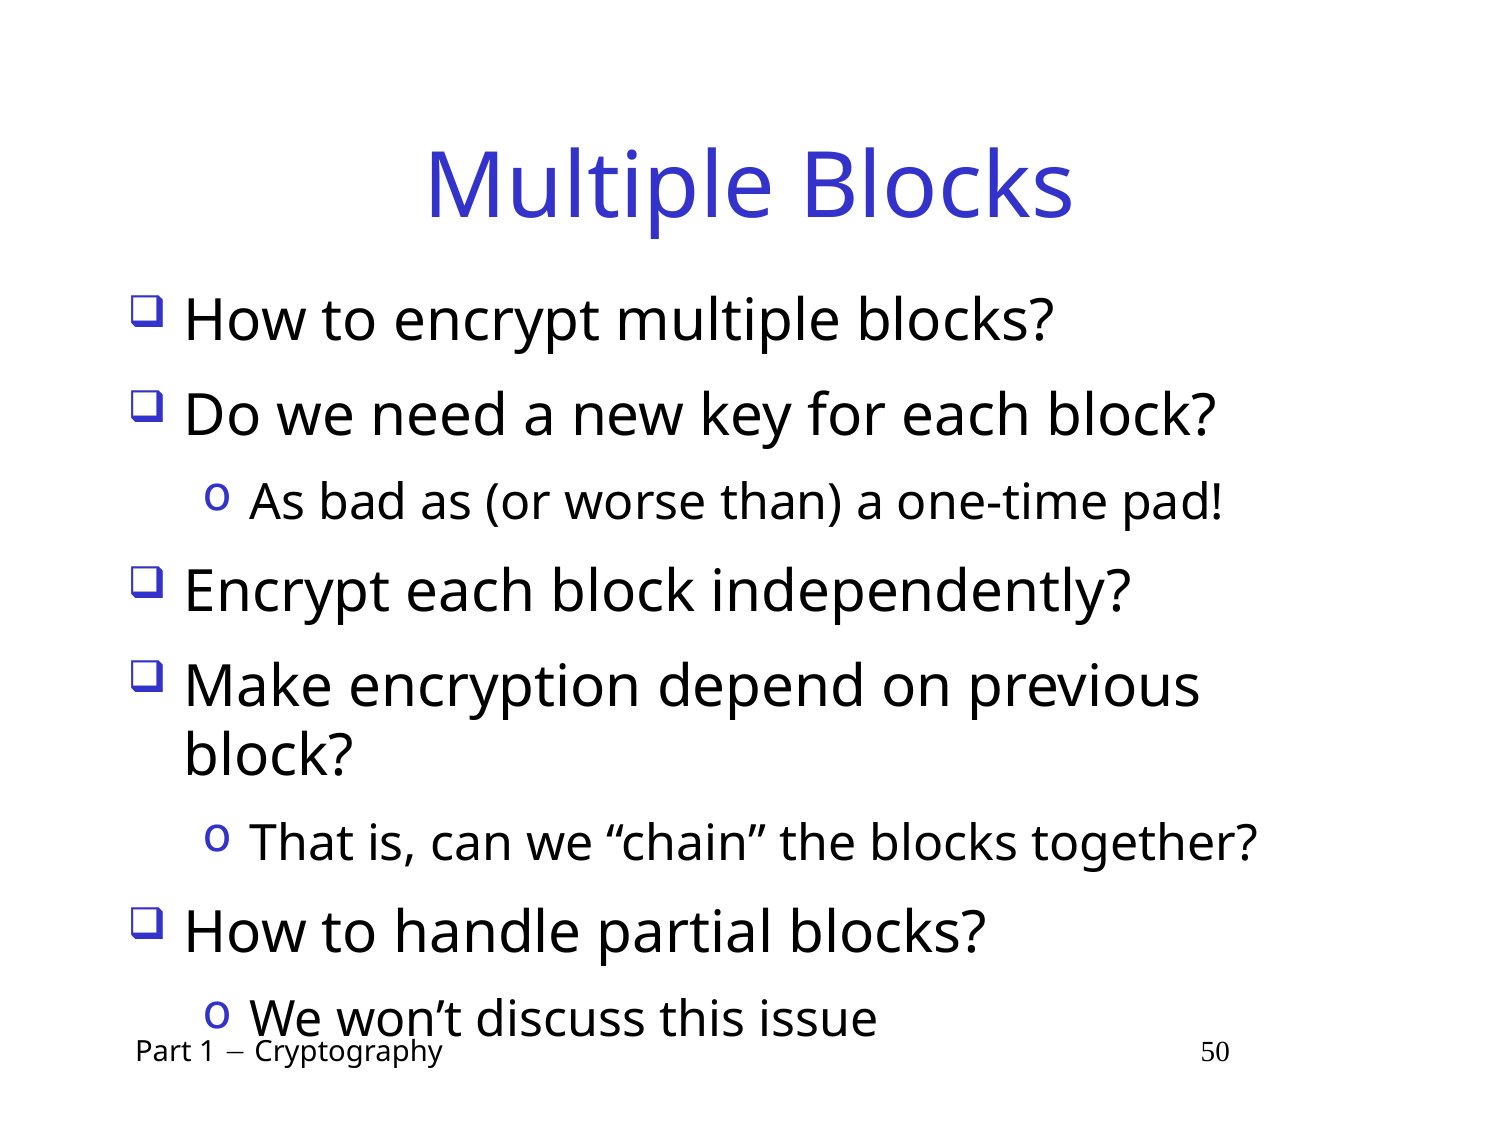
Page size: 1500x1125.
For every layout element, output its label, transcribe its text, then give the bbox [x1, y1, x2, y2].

footer Part 1  Cryptography 50 [112, 1024, 1401, 1101]
title Multiple Blocks [112, 87, 1388, 274]
list How to encrypt multiple blocks? Do we need a new key for each block? As bad as (or worse than) a one-time pad! Encrypt each block independently? Make encryption depend on previous block? That is, can we “chain” the blocks together? How to handle partial blocks? We won’t discuss this issue [112, 274, 1388, 976]
